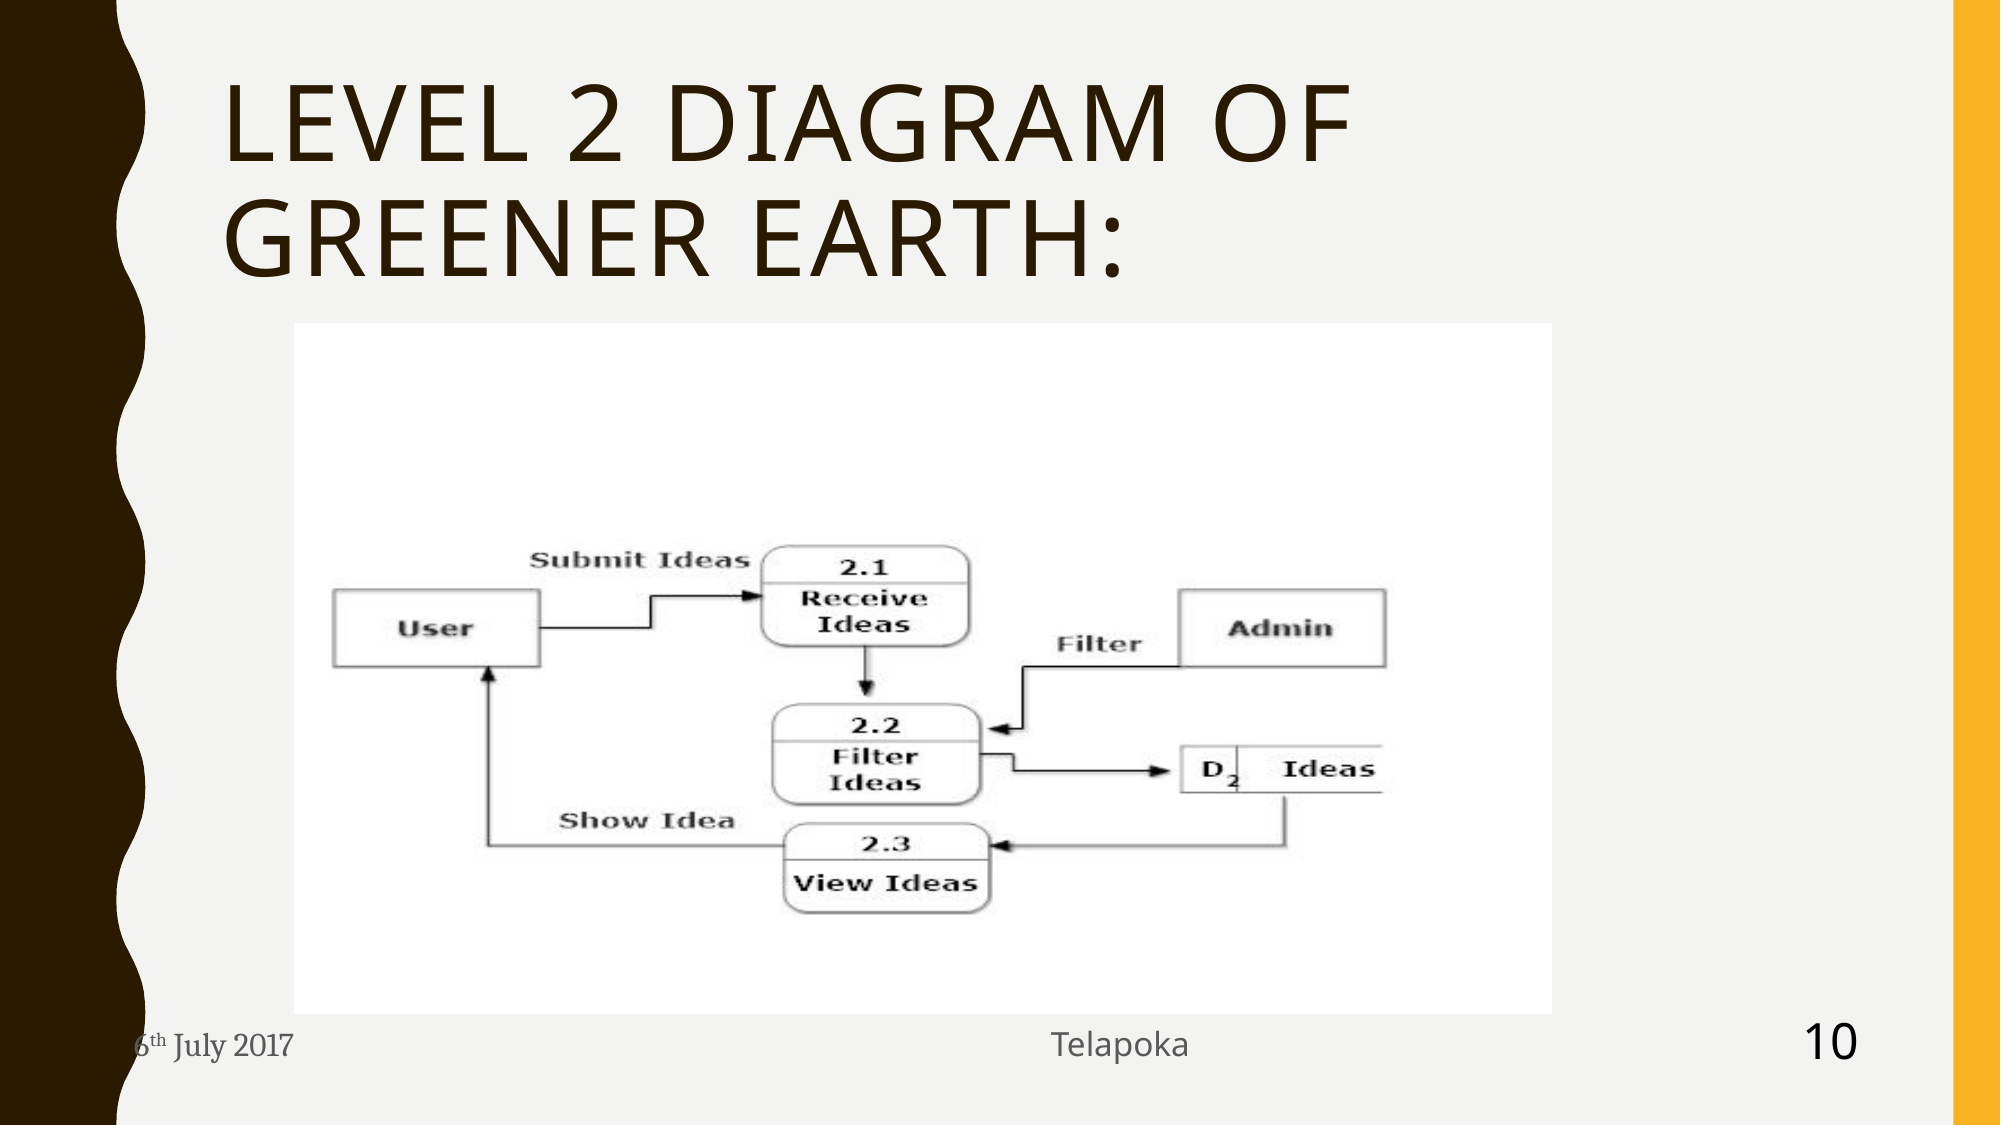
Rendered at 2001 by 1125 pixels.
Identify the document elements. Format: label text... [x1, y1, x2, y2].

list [294, 323, 1552, 1014]
title Level 2 Diagram of Greener Earth: [205, 62, 1875, 308]
footer Telapoka [764, 1018, 1399, 1069]
slide_number 10 [1743, 1003, 1918, 1084]
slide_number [57, 1018, 372, 1069]
